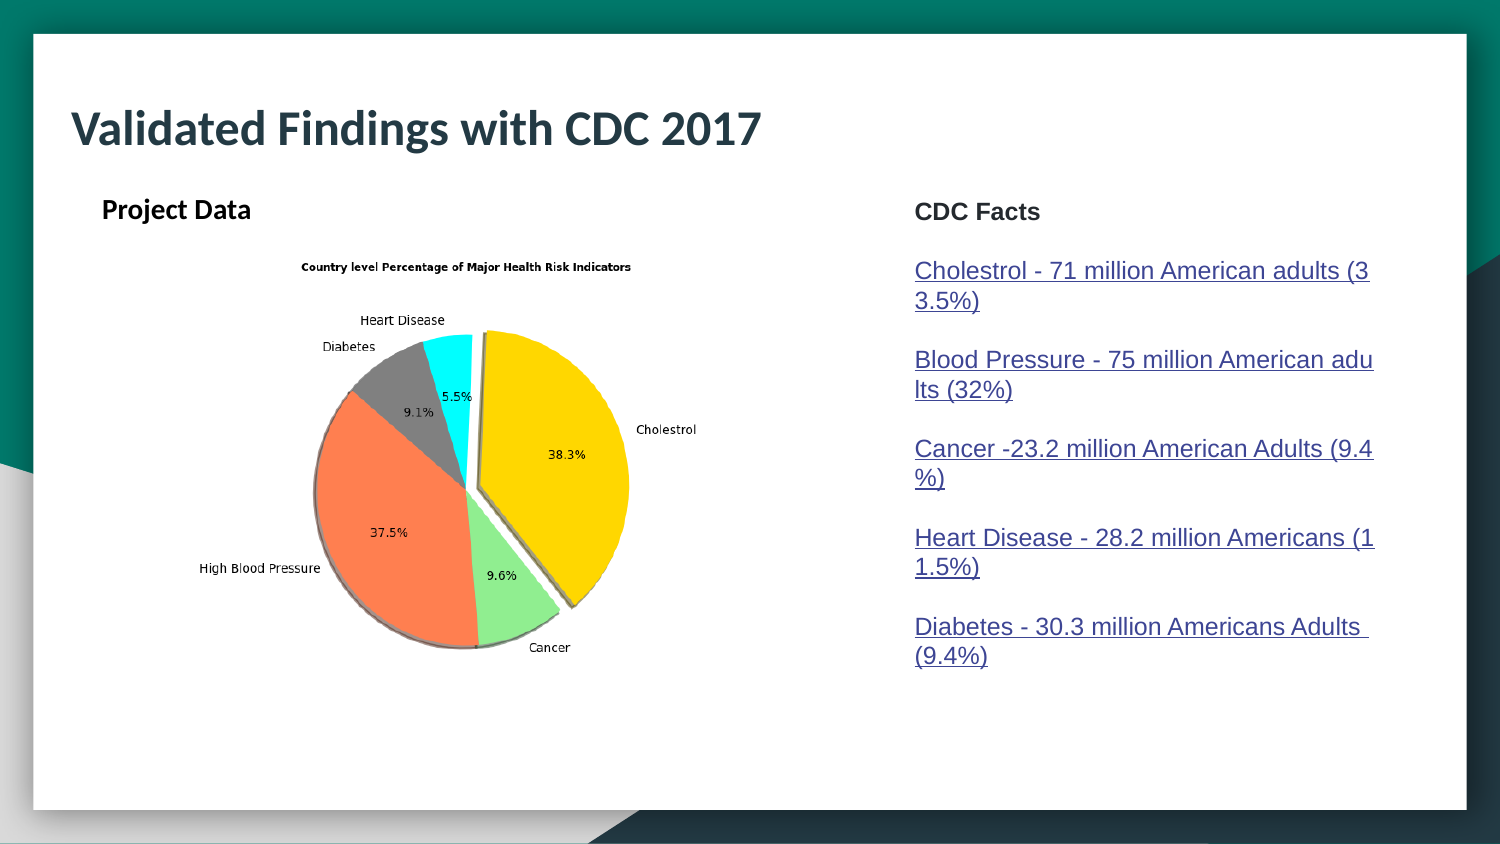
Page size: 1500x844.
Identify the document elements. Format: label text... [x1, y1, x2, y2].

picture [86, 234, 826, 748]
text_box CDC Facts Cholestrol - 71 million American adults (33.5%) Blood Pressure - 75 million American adults (32%) Cancer -23.2 million American Adults (9.4%) Heart Disease - 28.2 million Americans (11.5%) Diabetes - 30.3 million Americans Adults (9.4%) [899, 175, 1392, 668]
list Validated Findings with CDC 2017 [56, 71, 1273, 171]
text_box Project Data [86, 175, 545, 230]
